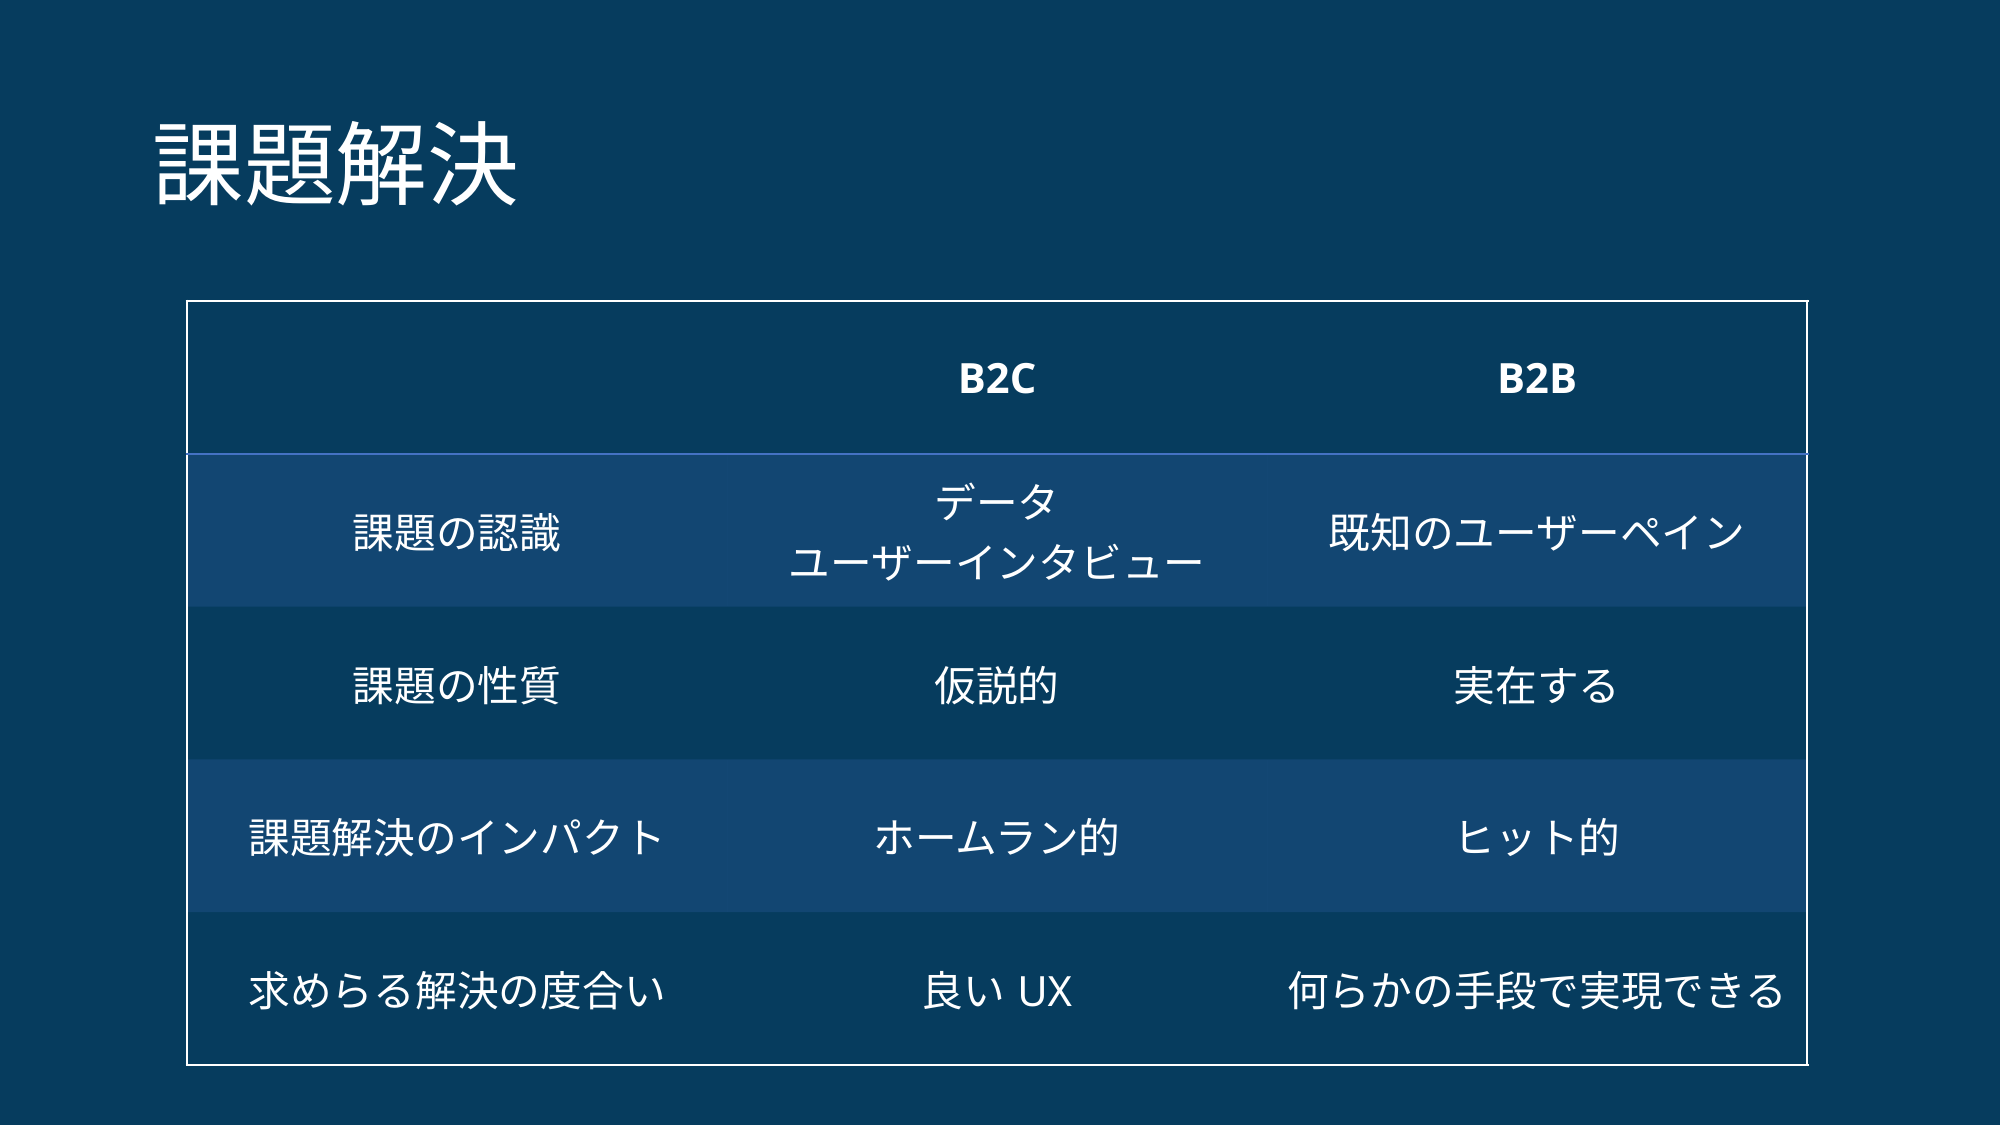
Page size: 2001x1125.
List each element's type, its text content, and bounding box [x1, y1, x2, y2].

table_header B2C [727, 302, 1267, 453]
table_cell 実在する [1267, 607, 1806, 759]
table_cell 良いUX [727, 912, 1267, 1064]
table_cell データ ユーザーインタビュー [727, 455, 1267, 607]
table_cell 課題の性質 [188, 607, 727, 759]
table_cell 何らかの手段で実現できる [1267, 912, 1806, 1064]
table_cell 既知のユーザーペイン [1267, 455, 1806, 607]
table_cell 課題の認識 [188, 455, 727, 607]
table_cell ヒット的 [1267, 759, 1806, 912]
table_header B2B [1267, 302, 1806, 453]
title 課題解決 [137, 59, 1863, 278]
table_cell 仮説的 [727, 607, 1267, 759]
table_cell ホームラン的 [727, 759, 1267, 912]
table_header [188, 302, 727, 453]
table_cell 課題解決のインパクト [188, 759, 727, 912]
table_cell 求めらる解決の度合い [188, 912, 727, 1064]
